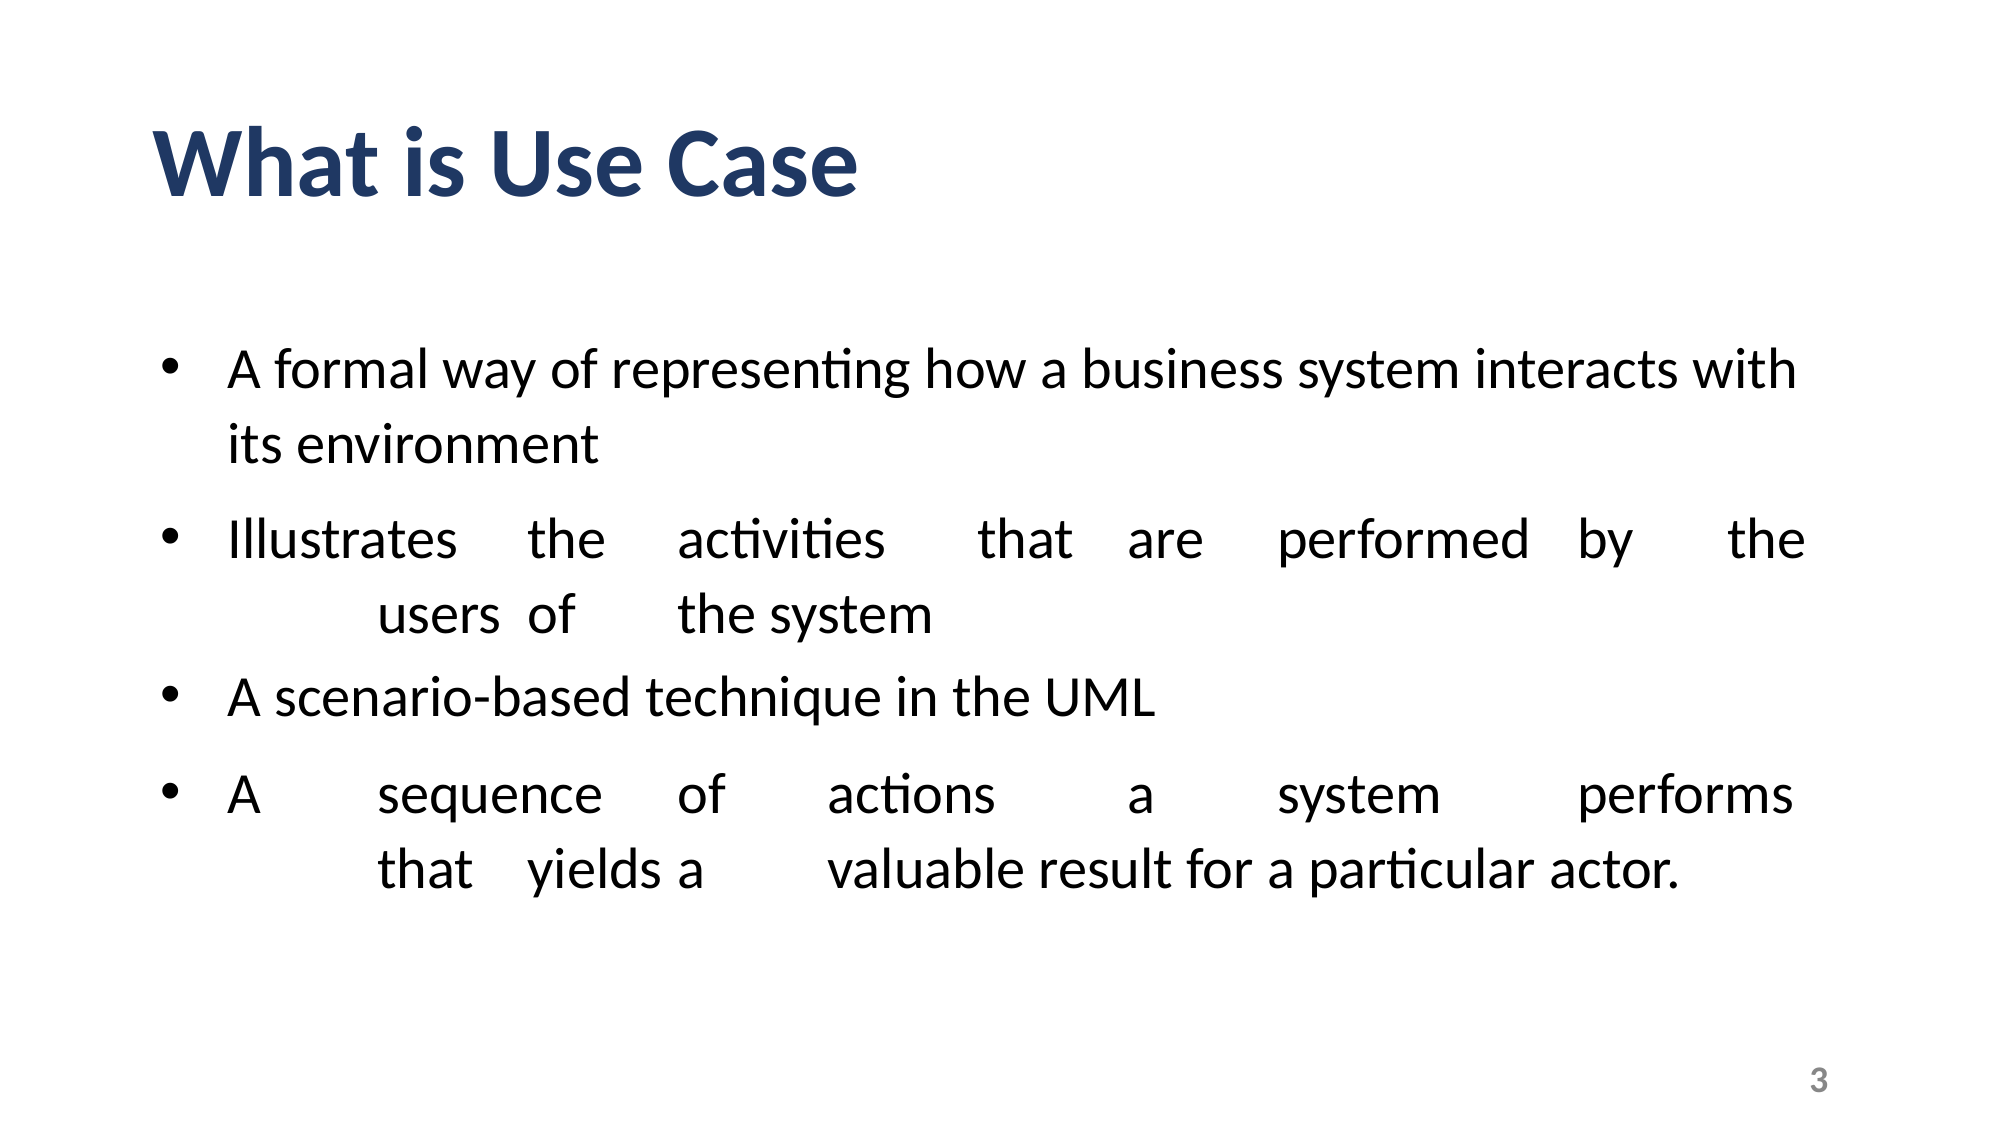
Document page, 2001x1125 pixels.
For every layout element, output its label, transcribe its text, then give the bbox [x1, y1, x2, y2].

list A formal way of representing how a business system interacts with its environment Illustrates the activities that are performed by the users of the system A scenario-based technique in the UML A sequence of actions a system performs that yields a valuable result for a particular actor. [158, 315, 1850, 963]
slide_number ‹#› [1807, 1055, 1856, 1125]
title What is Use Case [150, 94, 1649, 284]
